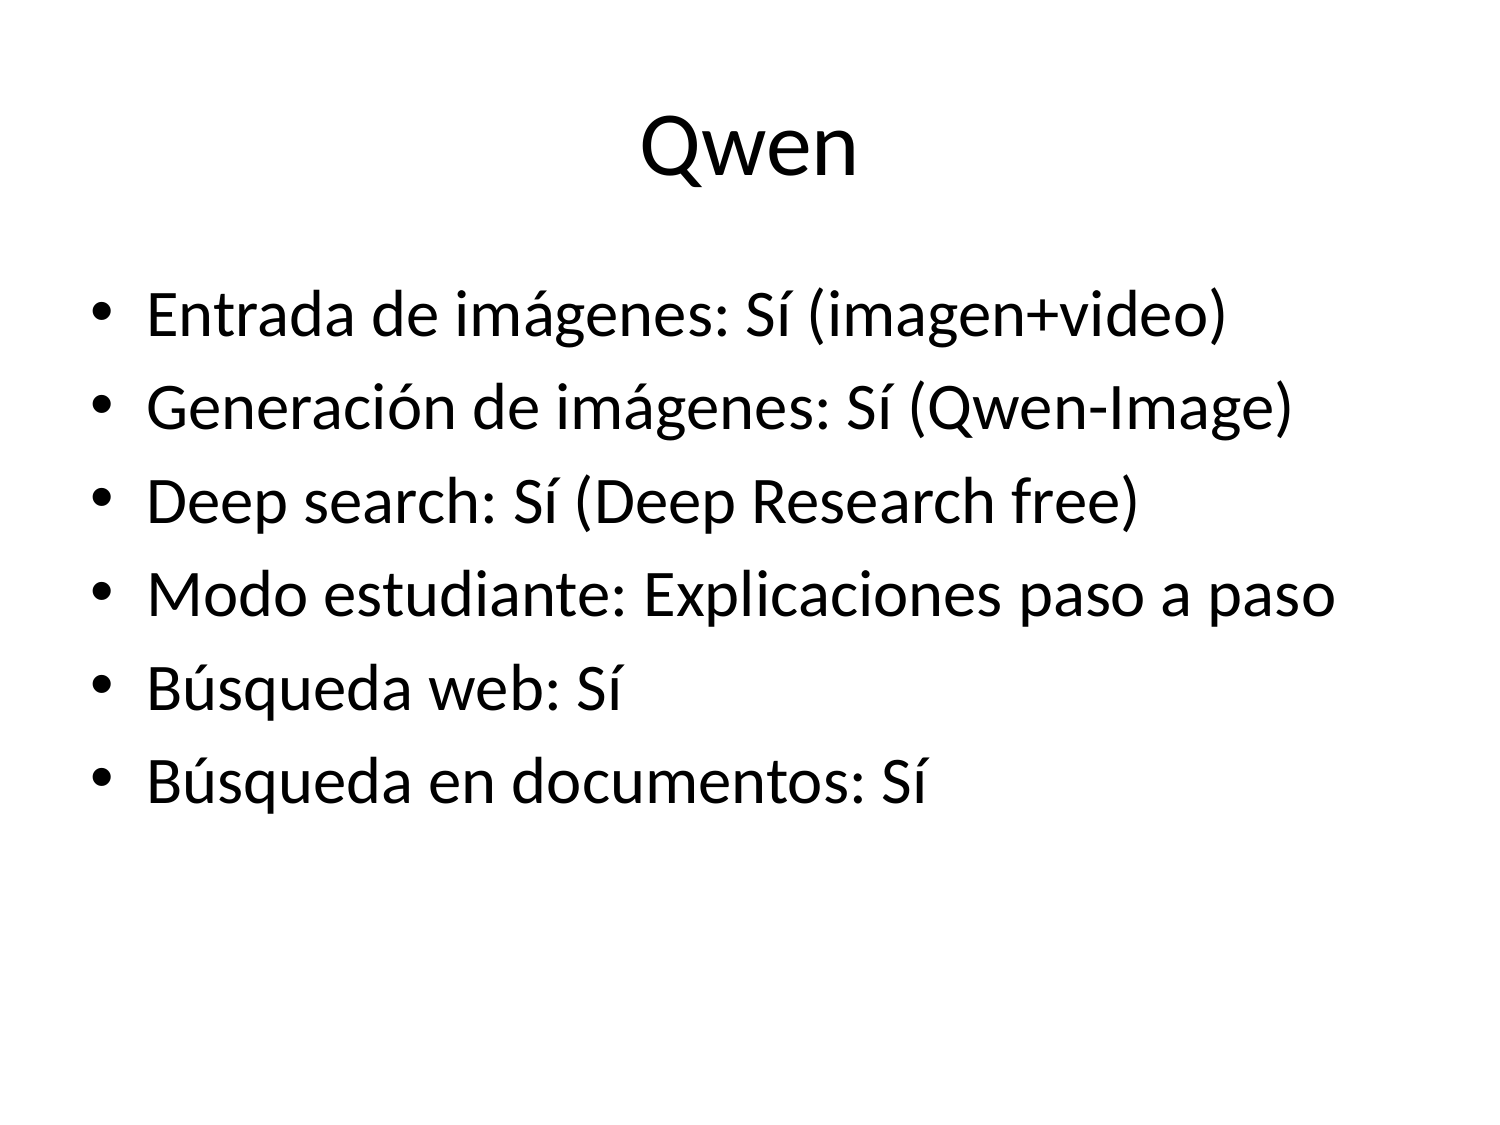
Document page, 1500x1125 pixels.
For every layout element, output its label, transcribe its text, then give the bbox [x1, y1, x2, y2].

list Entrada de imágenes: Sí (imagen+video) Generación de imágenes: Sí (Qwen-Image) Deep search: Sí (Deep Research free) Modo estudiante: Explicaciones paso a paso Búsqueda web: Sí Búsqueda en documentos: Sí [75, 262, 1425, 1005]
title Qwen [75, 45, 1425, 233]
